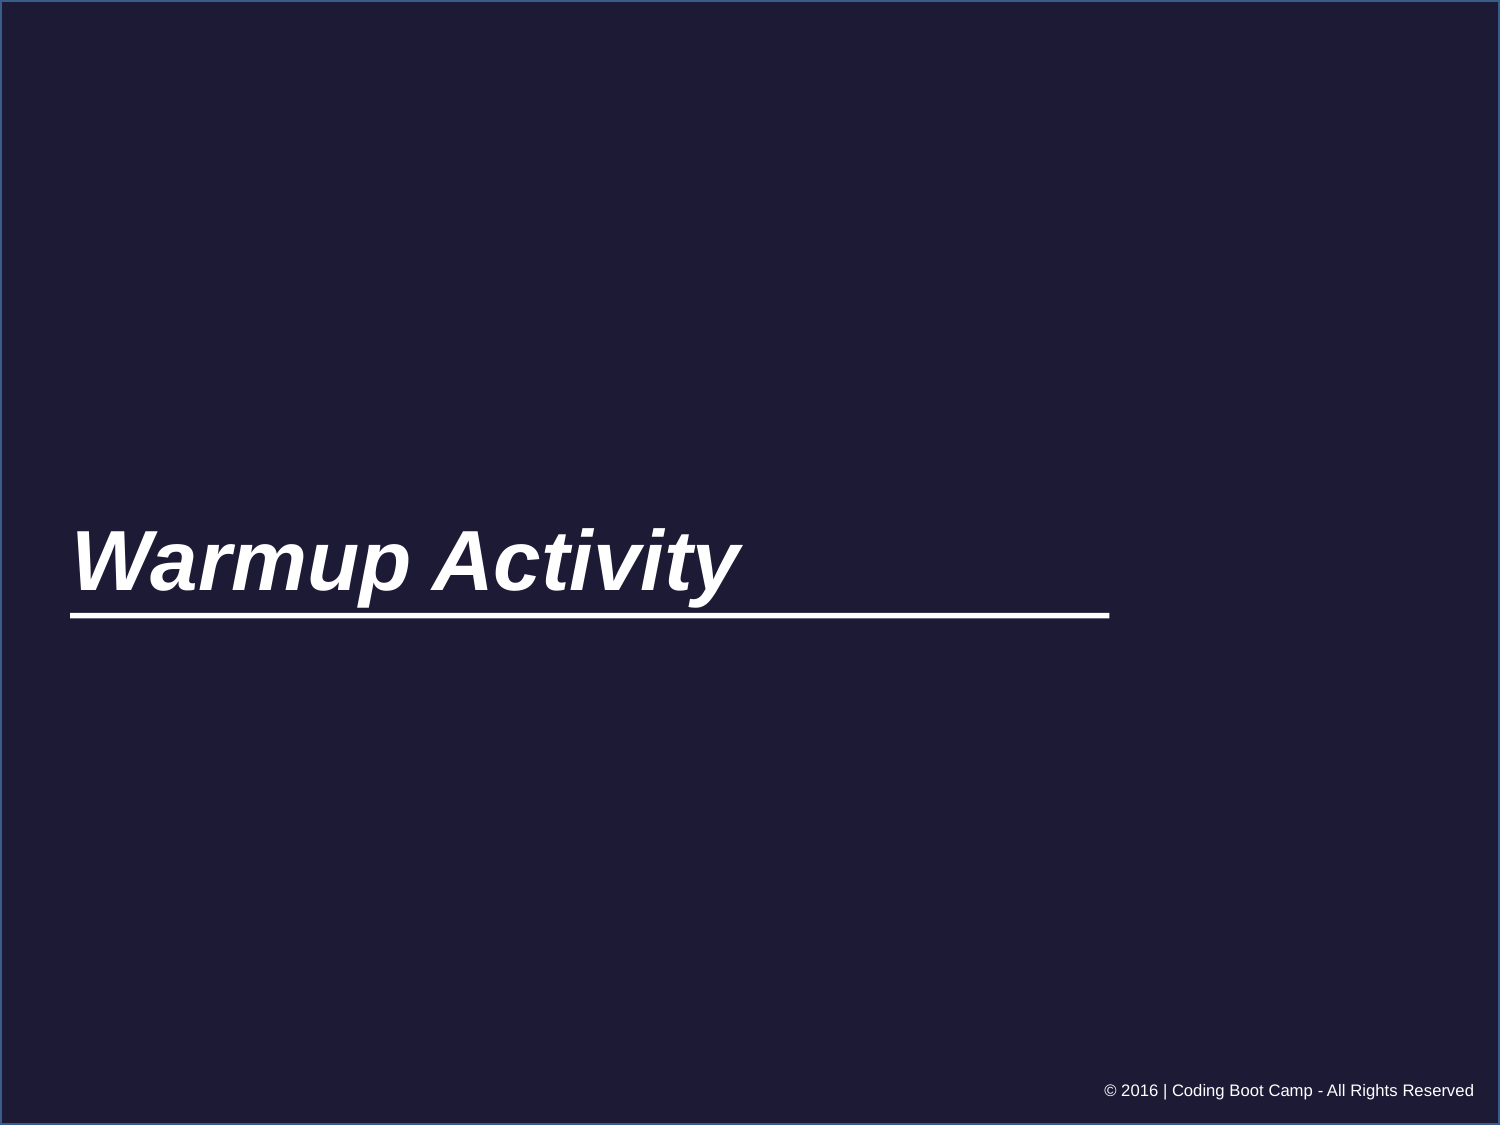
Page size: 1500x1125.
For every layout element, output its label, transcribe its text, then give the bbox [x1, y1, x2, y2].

text_box Warmup Activity [64, 497, 1414, 615]
